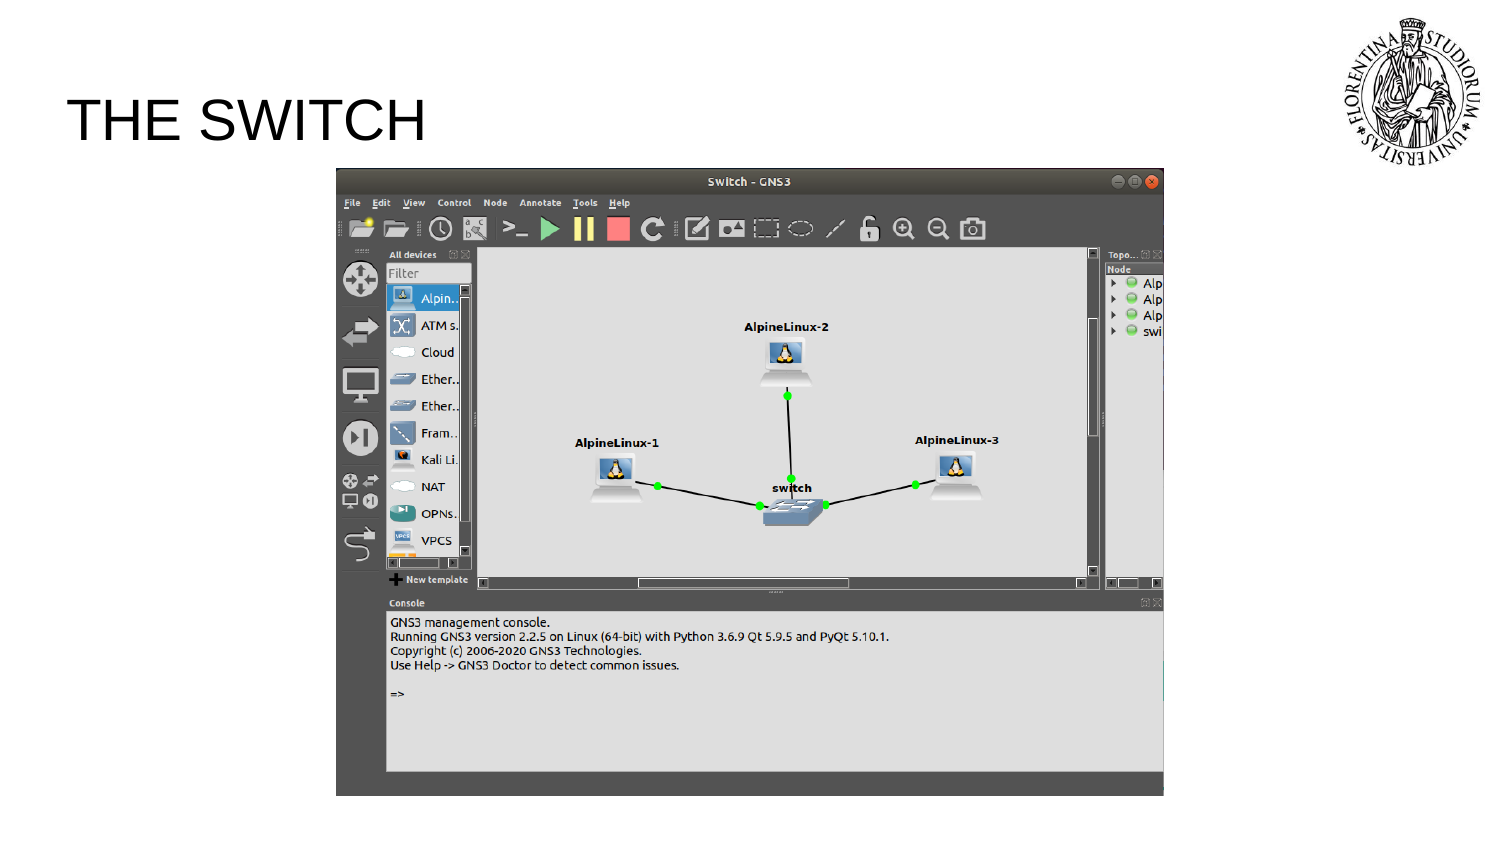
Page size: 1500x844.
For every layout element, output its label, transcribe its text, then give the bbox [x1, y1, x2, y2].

picture [1338, 11, 1485, 169]
title THE SWITCH [51, 72, 1333, 167]
picture [335, 168, 1164, 796]
